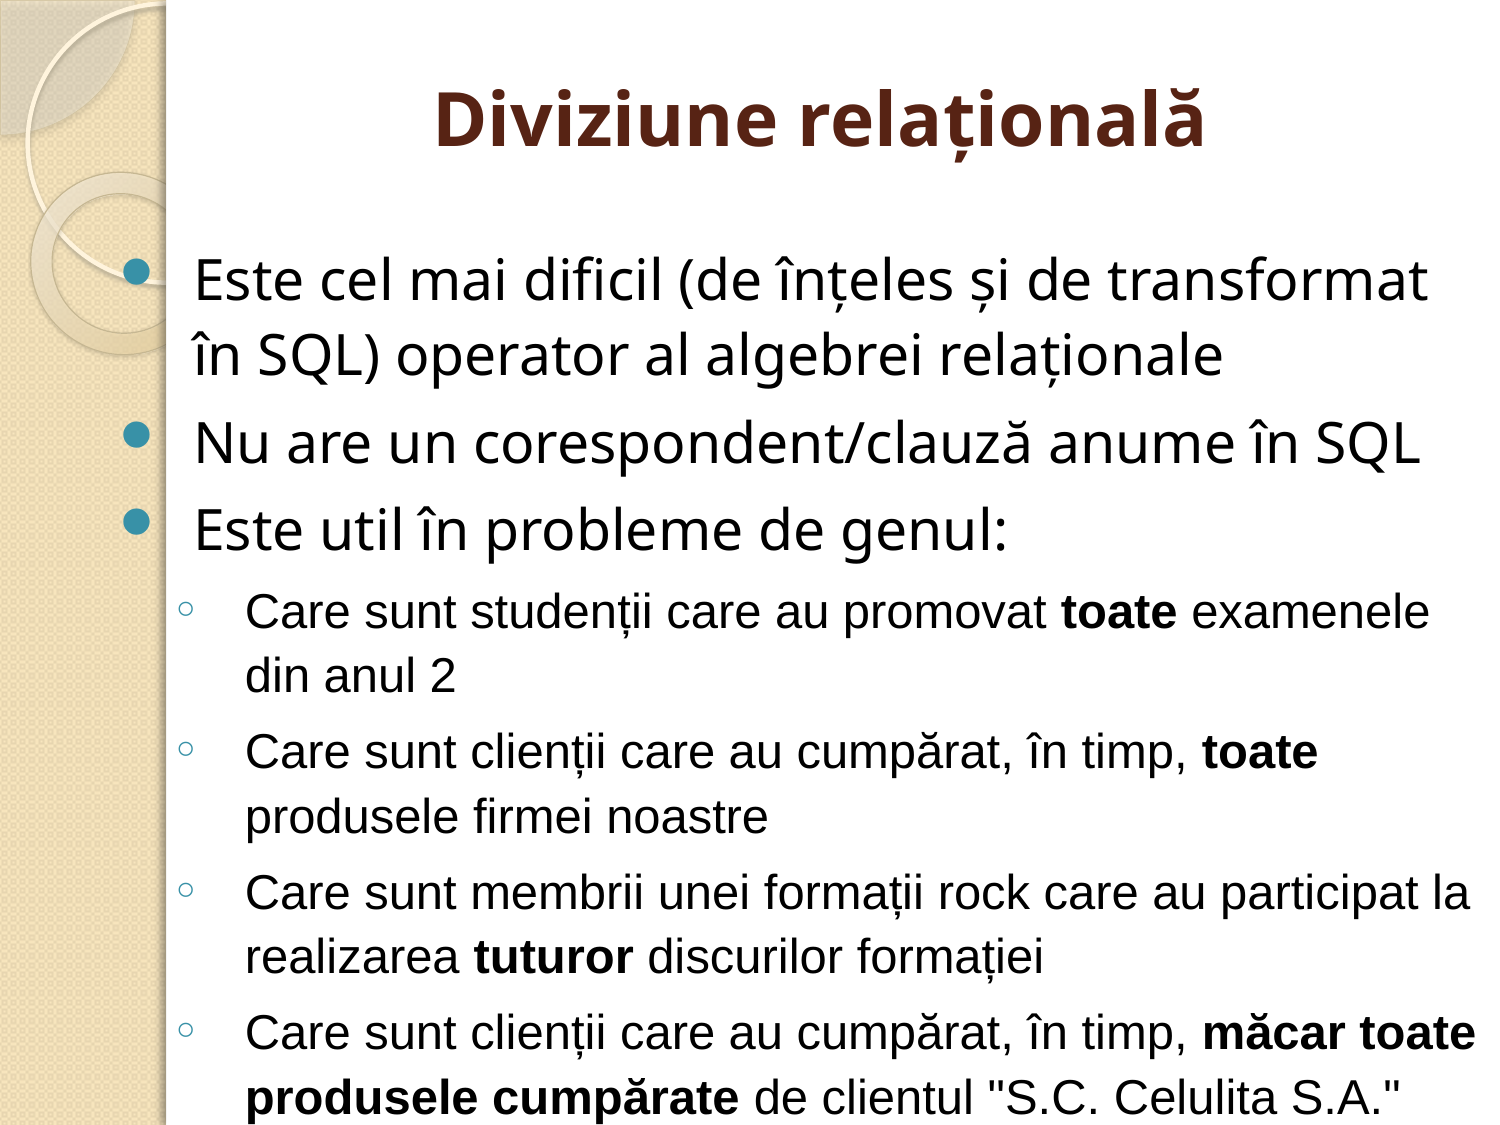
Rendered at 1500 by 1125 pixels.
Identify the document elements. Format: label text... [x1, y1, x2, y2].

list Este cel mai dificil (de înțeles și de transformat în SQL) operator al algebrei relaționale Nu are un corespondent/clauză anume în SQL Este util în probleme de genul: Care sunt studenții care au promovat toate examenele din anul 2 Care sunt clienții care au cumpărat, în timp, toate produsele firmei noastre Care sunt membrii unei formații rock care au participat la realizarea tuturor discurilor formației Care sunt clienții care au cumpărat, în timp, măcar toate produsele cumpărate de clientul "S.C. Celulita S.A." [91, 229, 1493, 1125]
title Diviziune relaţională [174, 28, 1466, 216]
